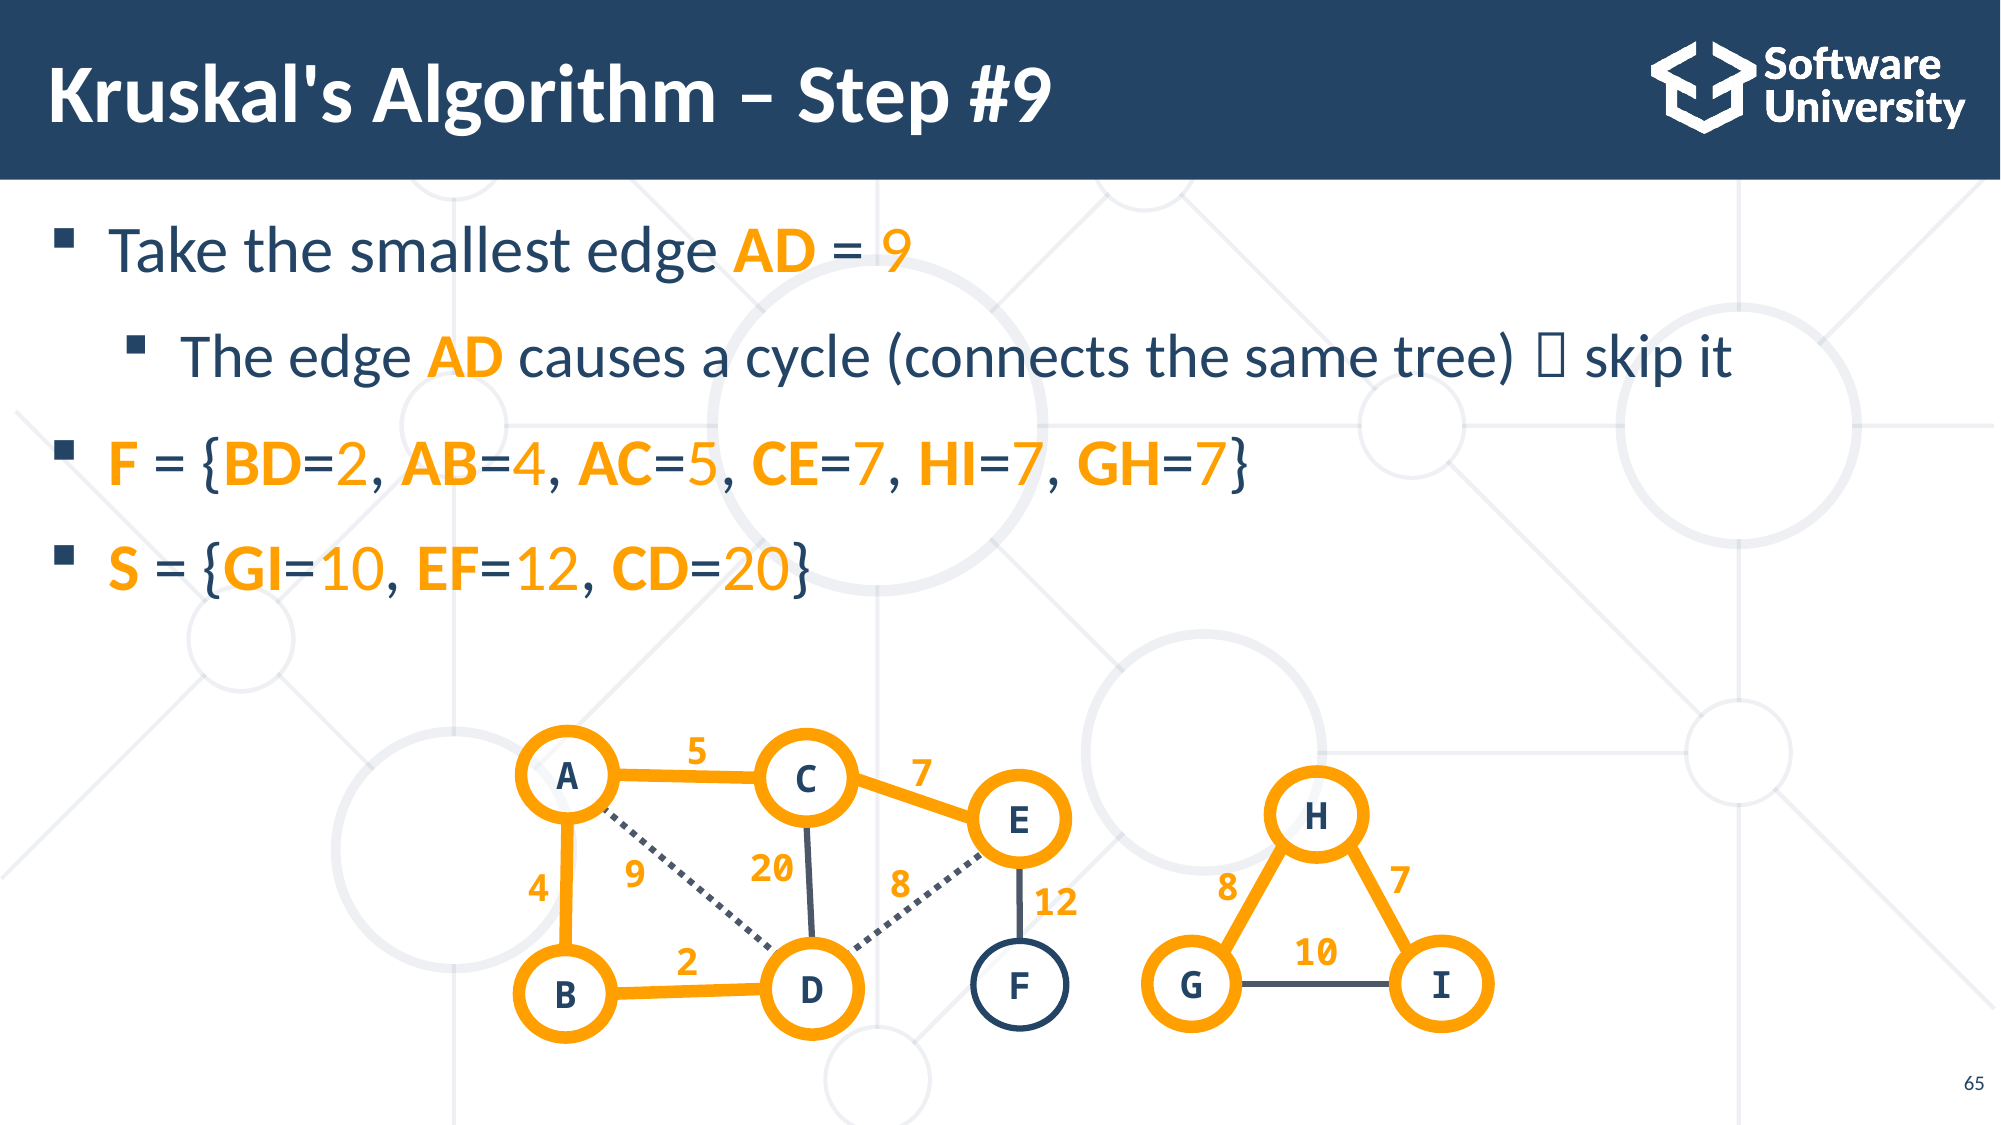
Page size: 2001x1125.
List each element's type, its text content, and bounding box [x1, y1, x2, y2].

picture [1651, 41, 1966, 134]
title Kruskal's Algorithm – Step #9 [31, 16, 1625, 162]
list Take the smallest edge AD = 9 The edge AD causes a cycle (connects the same tree)  skip it F = {BD=2, AB=4, AC=5, CE=7, HI=7, GH=7} S = {GI=10, EF=12, CD=20} [31, 196, 1970, 1104]
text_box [512, 719, 1489, 1038]
slide_number 65 [1929, 1070, 2000, 1103]
